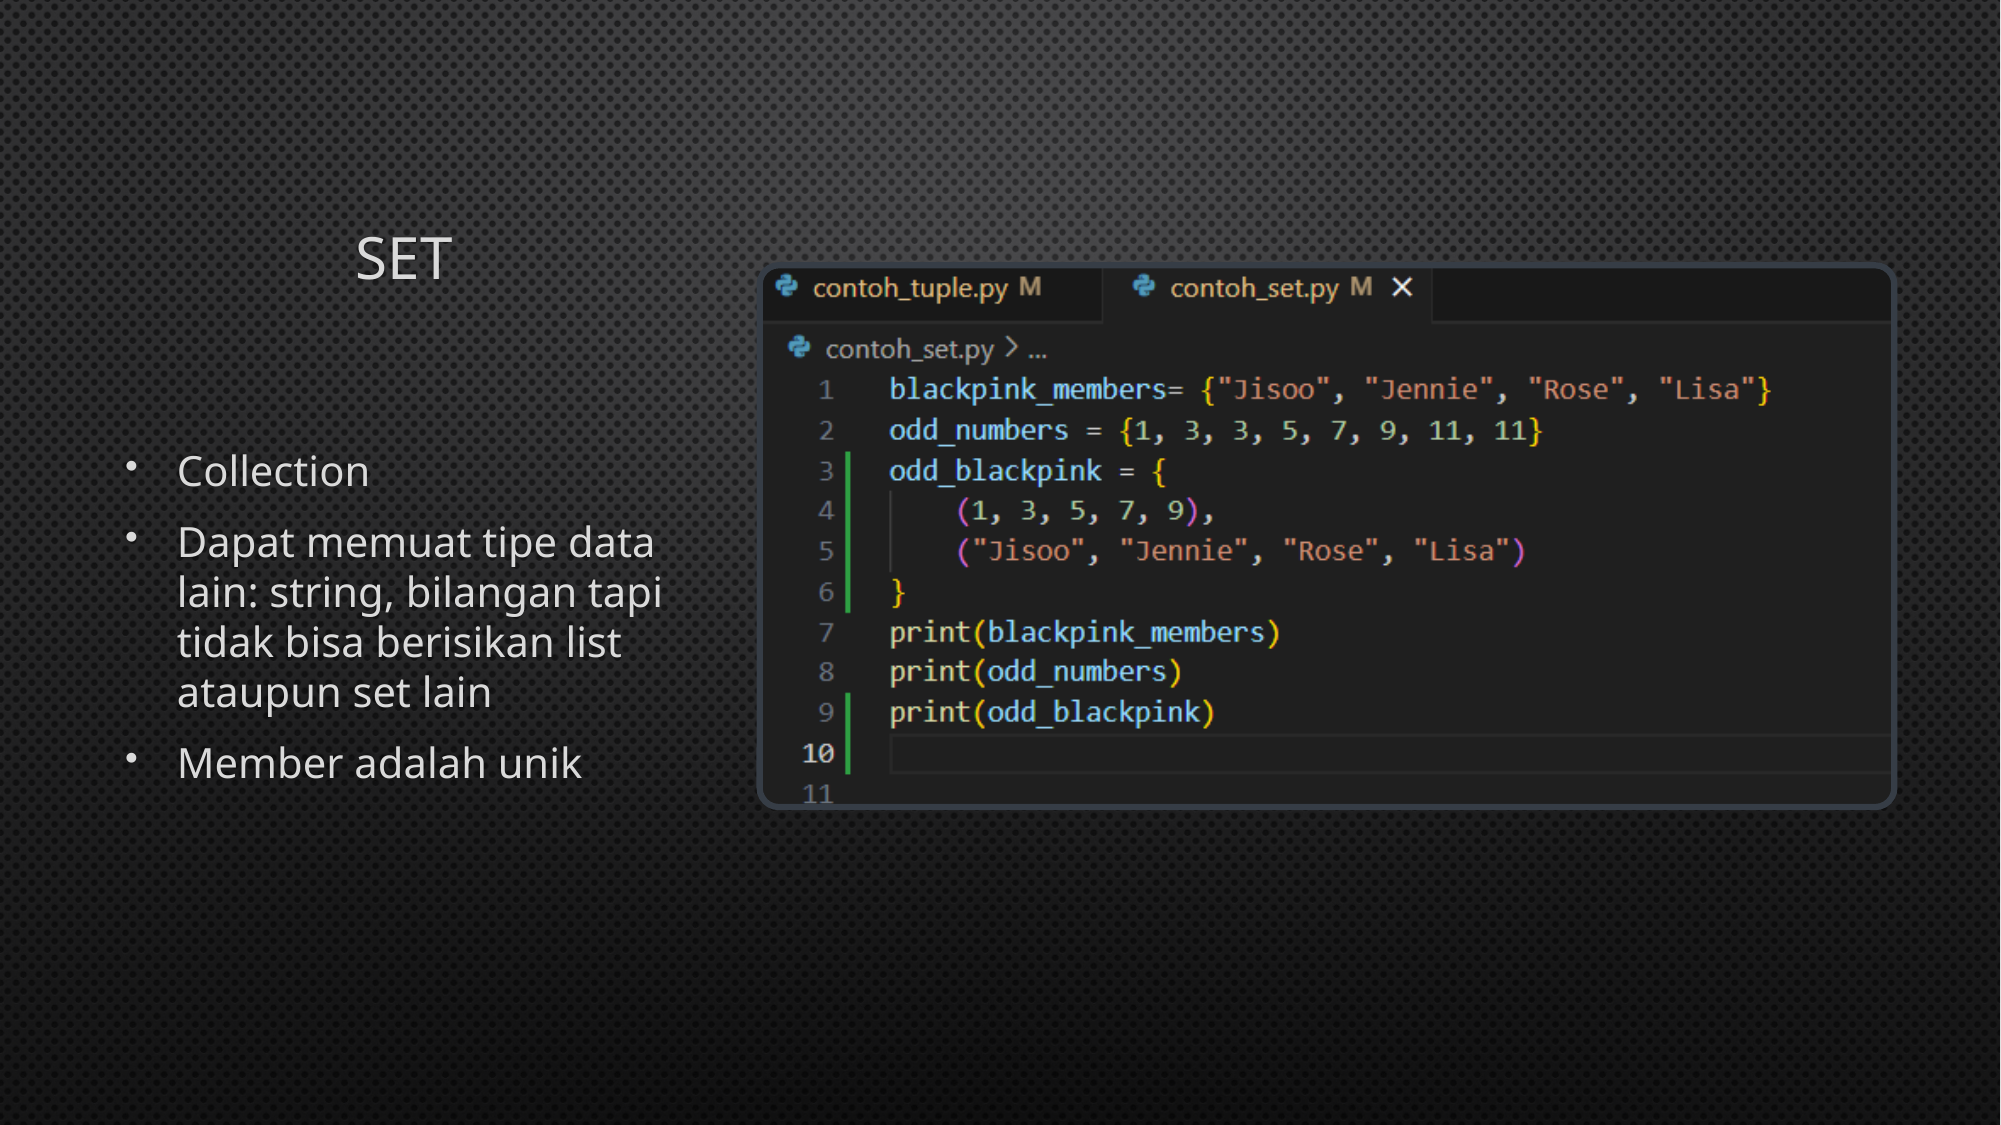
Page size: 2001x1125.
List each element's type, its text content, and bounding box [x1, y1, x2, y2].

picture [759, 265, 1895, 808]
title SET [105, 99, 704, 413]
list Collection Dapat memuat tipe data lain: string, bilangan tapi tidak bisa berisikan list ataupun set lain Member adalah unik [105, 437, 704, 966]
